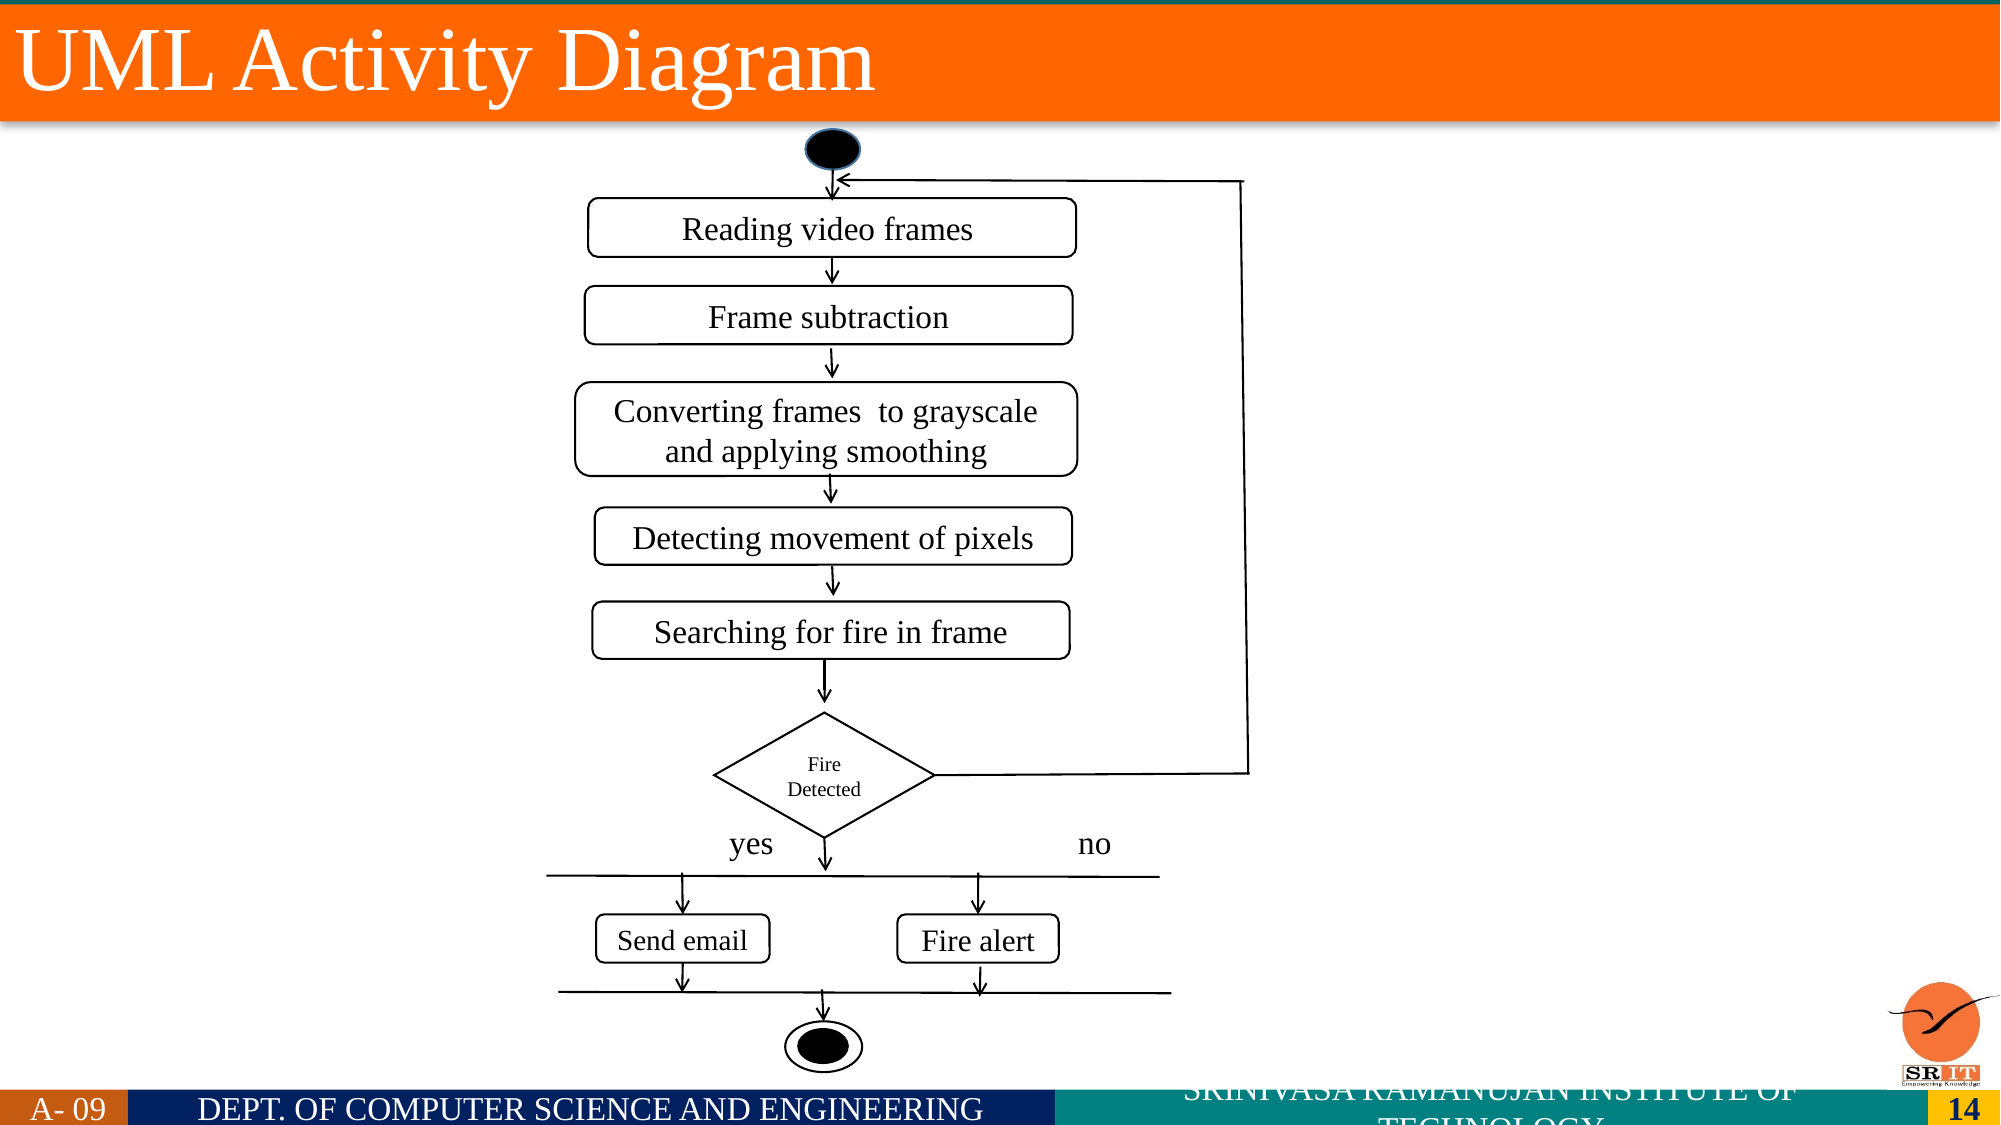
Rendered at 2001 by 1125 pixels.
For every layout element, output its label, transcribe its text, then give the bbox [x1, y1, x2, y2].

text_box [1240, 179, 1249, 775]
text_box Converting frames to grayscale and applying smoothing [574, 381, 1079, 478]
title UML Activity Diagram [0, 4, 2000, 122]
text_box Fire alert [896, 913, 1060, 964]
picture [1887, 977, 2000, 1090]
text_box Send email [595, 913, 771, 964]
text_box [804, 128, 862, 171]
text_box Frame subtraction [583, 284, 1074, 346]
list yes no [32, 146, 1965, 1083]
text_box Fire Detected [712, 711, 934, 839]
text_box Detecting movement of pixels [593, 506, 1074, 566]
text_box [784, 1020, 864, 1074]
text_box Reading video frames [587, 197, 1078, 258]
text_box Searching for fire in frame [591, 600, 1071, 660]
